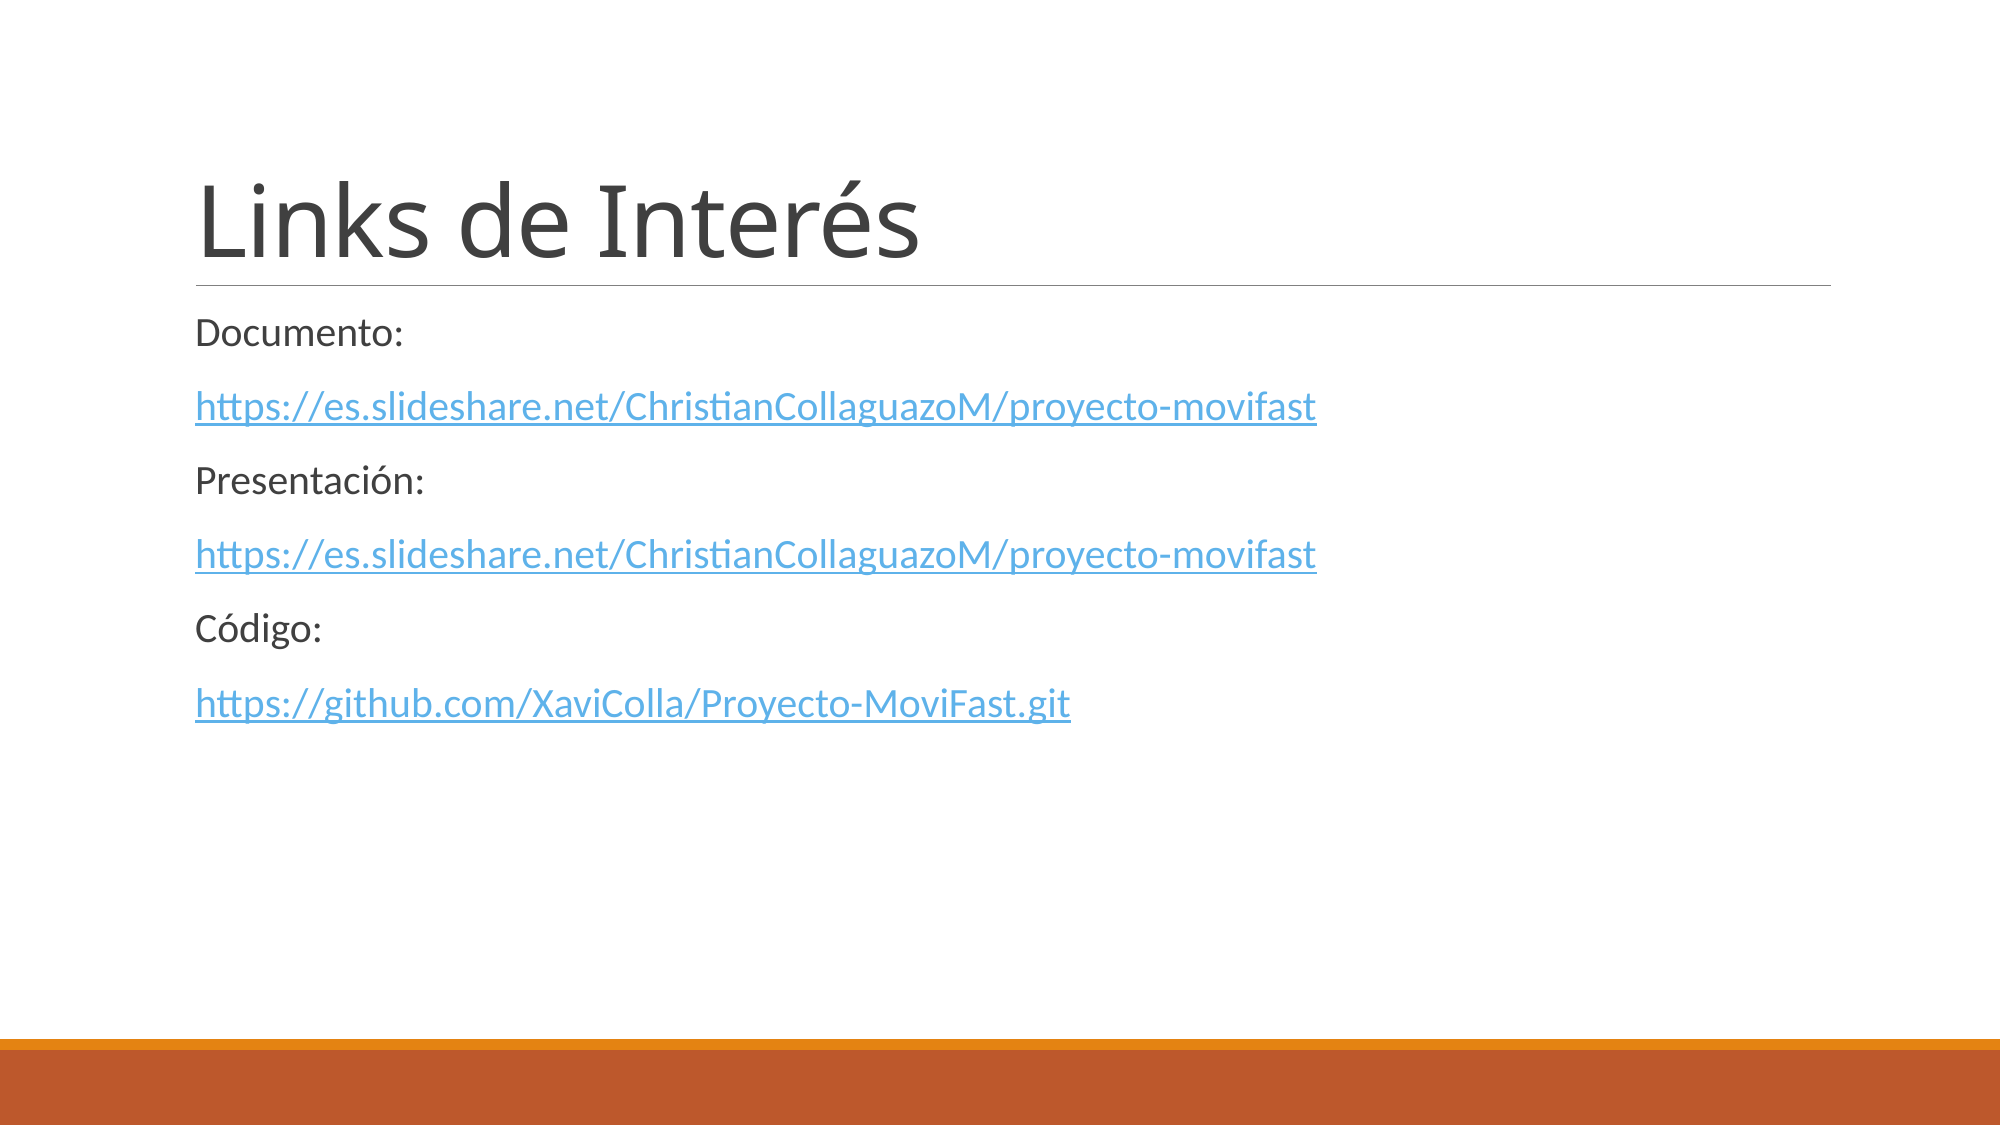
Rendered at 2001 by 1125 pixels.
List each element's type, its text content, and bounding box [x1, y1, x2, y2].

list Documento: https://es.slideshare.net/ChristianCollaguazoM/proyecto-movifast Presentación: https://es.slideshare.net/ChristianCollaguazoM/proyecto-movifast Código: https://github.com/XaviColla/Proyecto-MoviFast.git [180, 302, 1830, 963]
title Links de Interés [180, 47, 1830, 285]
